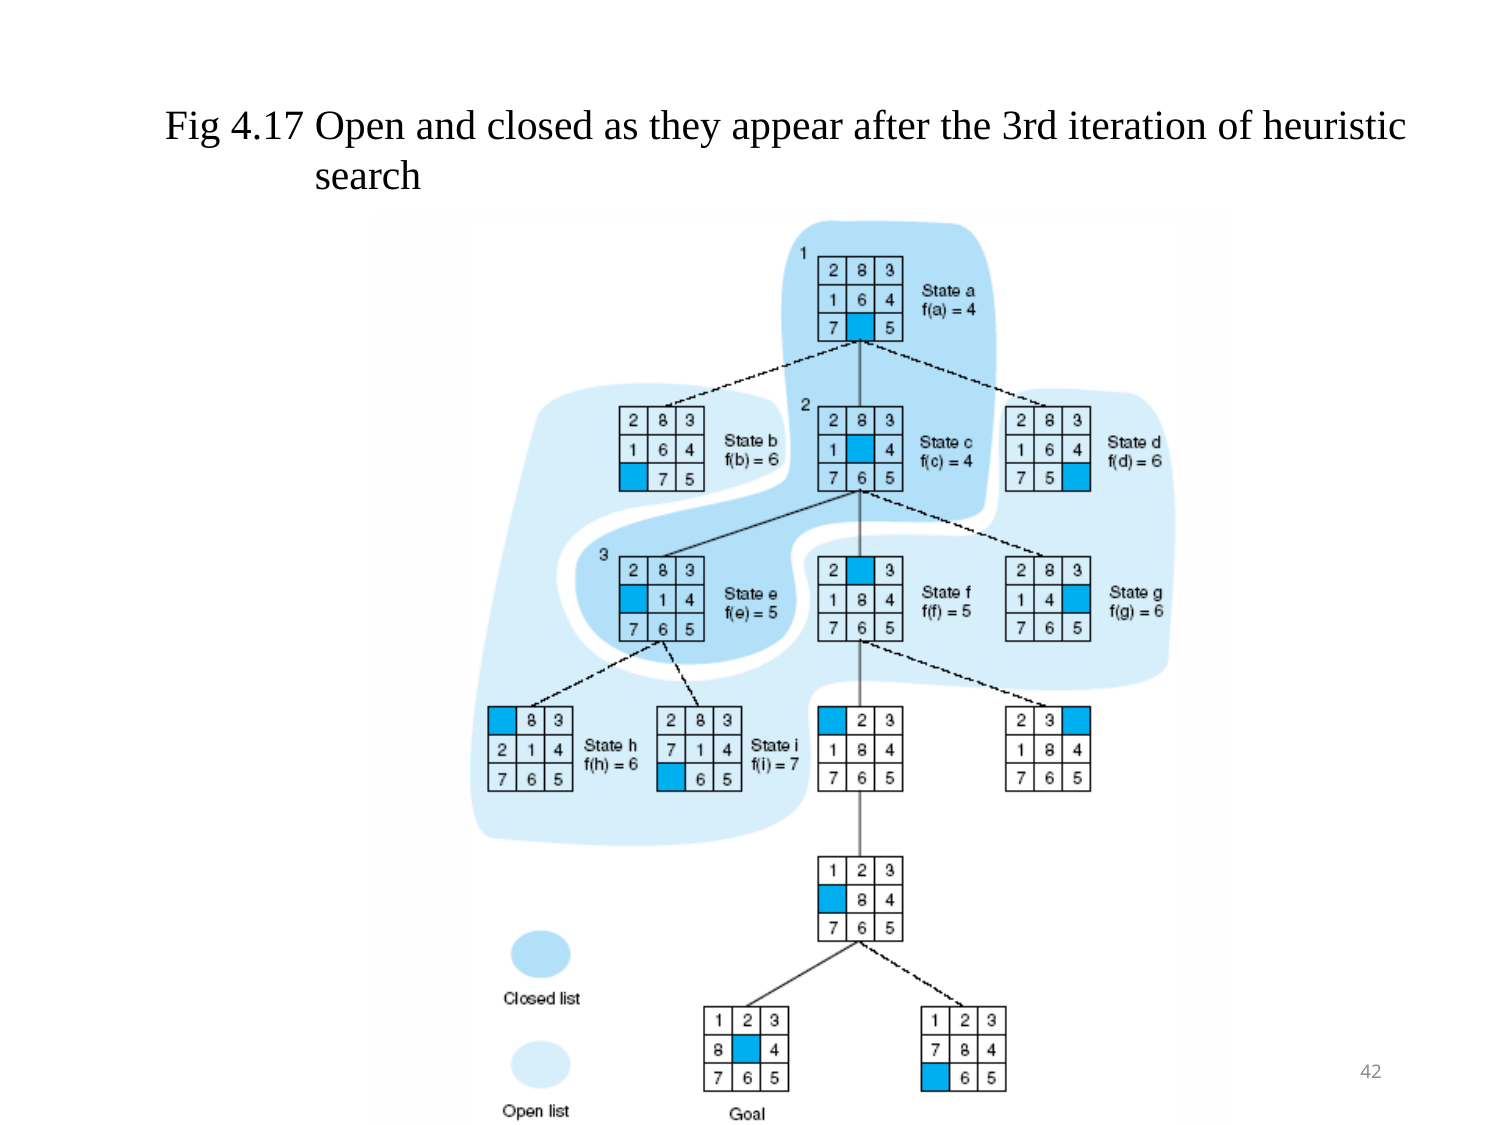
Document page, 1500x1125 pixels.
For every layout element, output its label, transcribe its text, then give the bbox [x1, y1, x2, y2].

slide_number 42 [1229, 1042, 1397, 1103]
text_box Fig 4.17 Open and closed as they appear after the 3rd iteration of heuristic search [149, 90, 1500, 205]
picture [372, 214, 1229, 1125]
